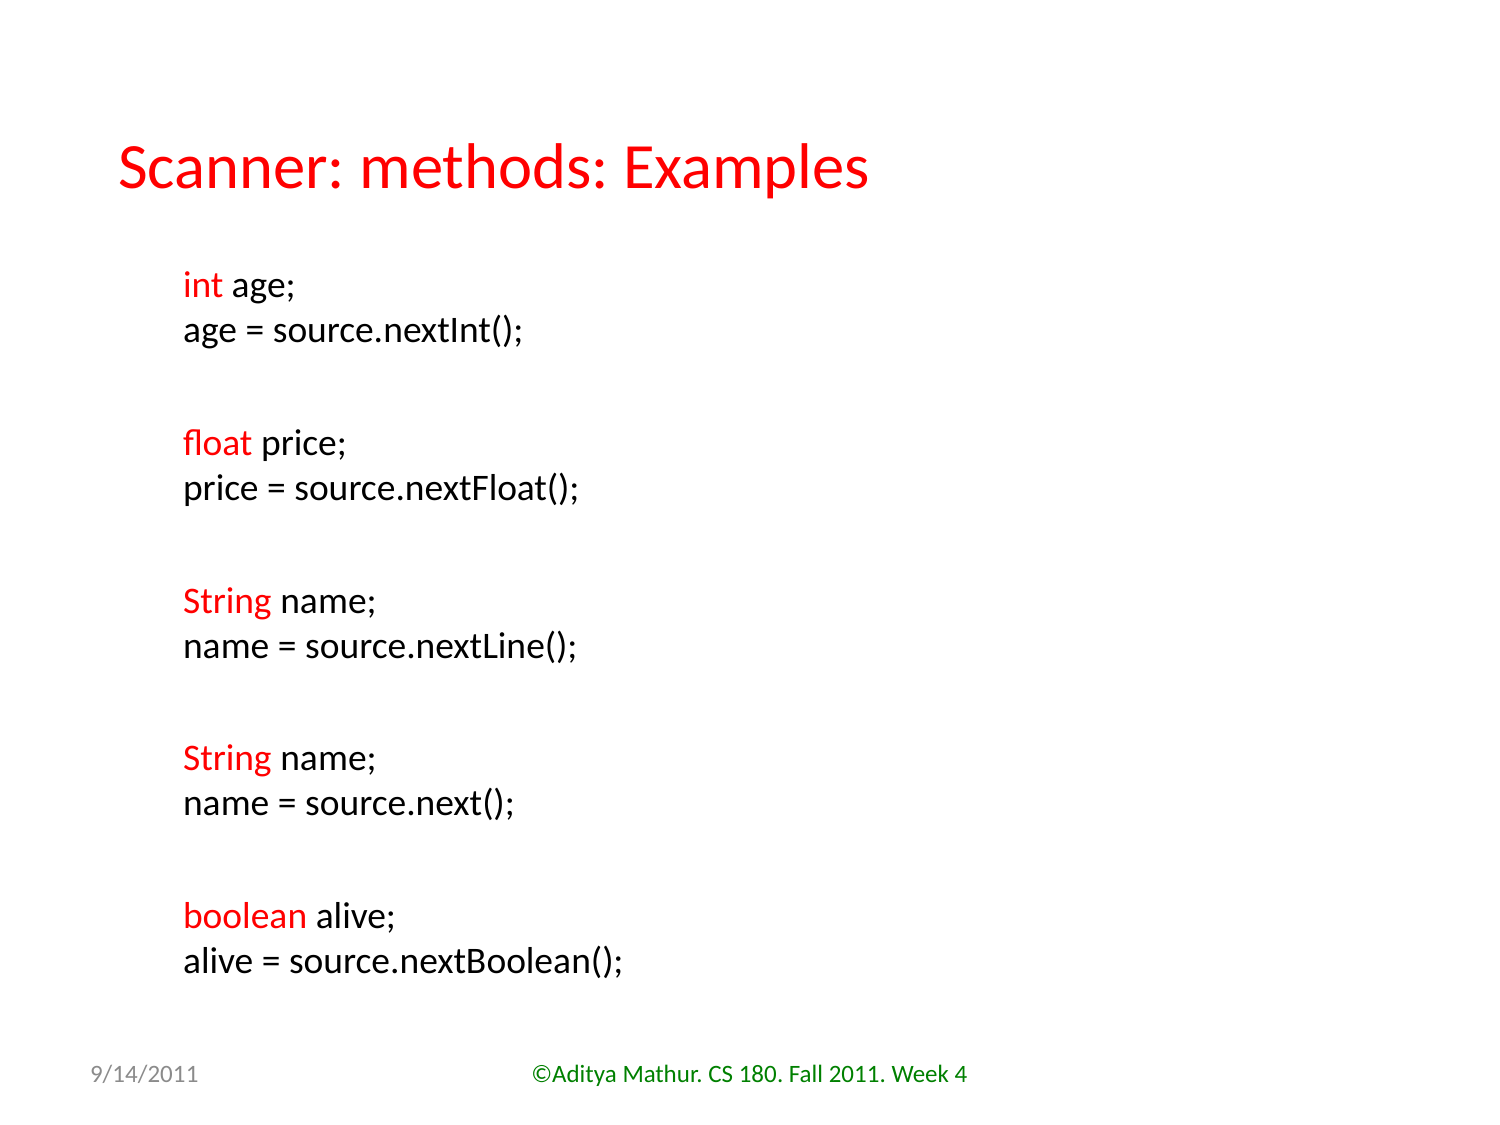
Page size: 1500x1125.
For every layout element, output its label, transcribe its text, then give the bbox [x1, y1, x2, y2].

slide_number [75, 1042, 425, 1103]
text_box String name; name = source.nextLine(); [168, 568, 949, 673]
text_box String name; name = source.next(); [168, 725, 949, 831]
text_box int age; age = source.nextInt(); [168, 252, 949, 358]
footer ©Aditya Mathur. CS 180. Fall 2011. Week 4 [512, 1042, 988, 1103]
text_box Scanner: methods: Examples [103, 116, 922, 209]
text_box boolean alive; alive = source.nextBoolean(); [168, 883, 949, 989]
text_box float price; price = source.nextFloat(); [168, 410, 949, 516]
